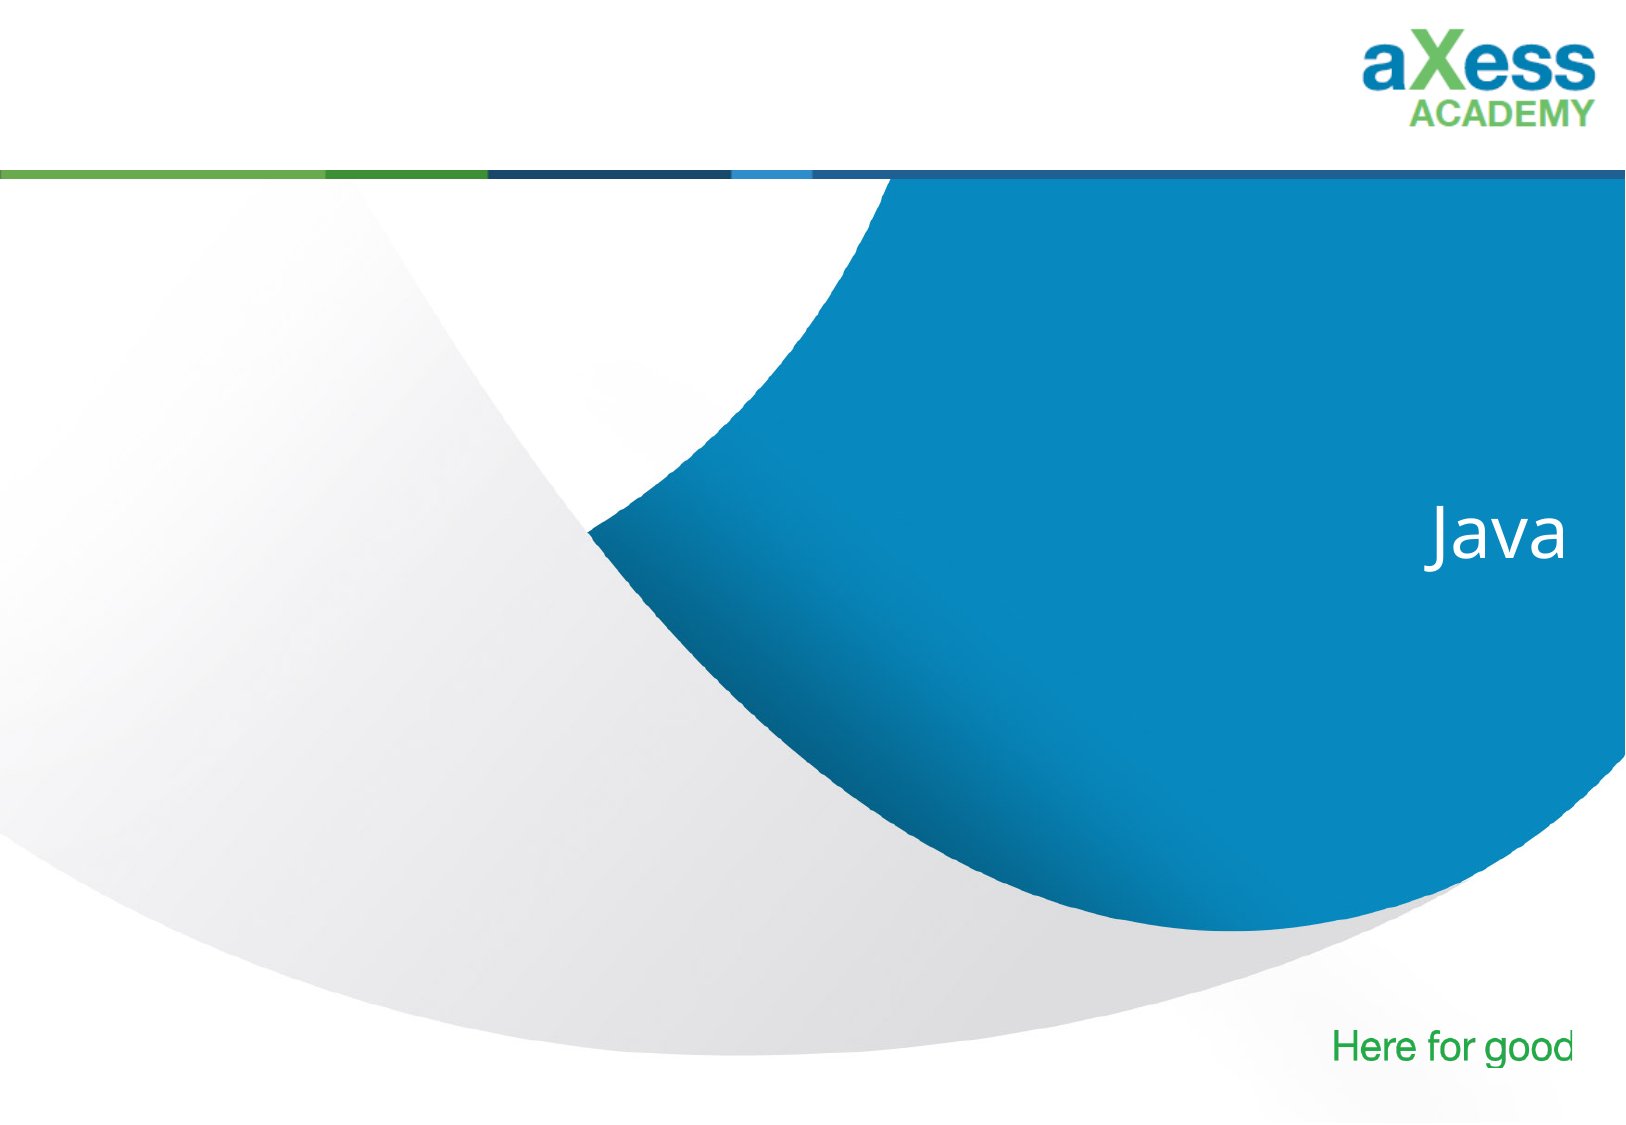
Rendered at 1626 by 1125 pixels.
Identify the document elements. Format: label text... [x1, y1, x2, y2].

title Java [697, 329, 1570, 575]
picture [0, 2, 1625, 1123]
